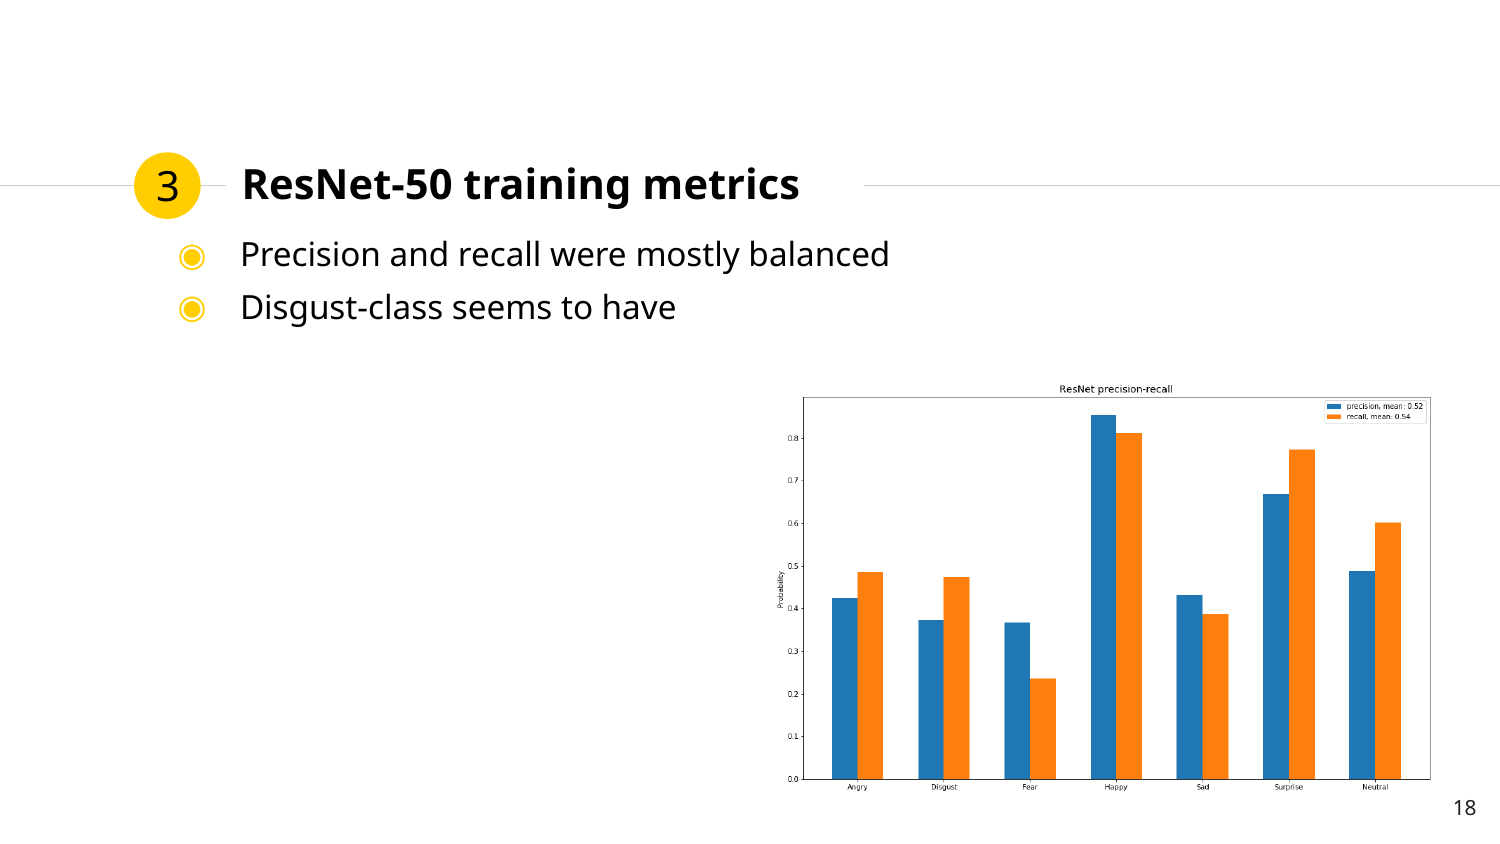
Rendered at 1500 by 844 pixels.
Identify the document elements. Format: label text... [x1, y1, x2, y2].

text_box 3 [123, 138, 213, 231]
list Precision and recall were mostly balanced Disgust-class seems to have [150, 218, 1250, 409]
picture [771, 382, 1435, 799]
title ResNet-50 training metrics [226, 146, 863, 218]
slide_number 18 [1401, 779, 1492, 844]
